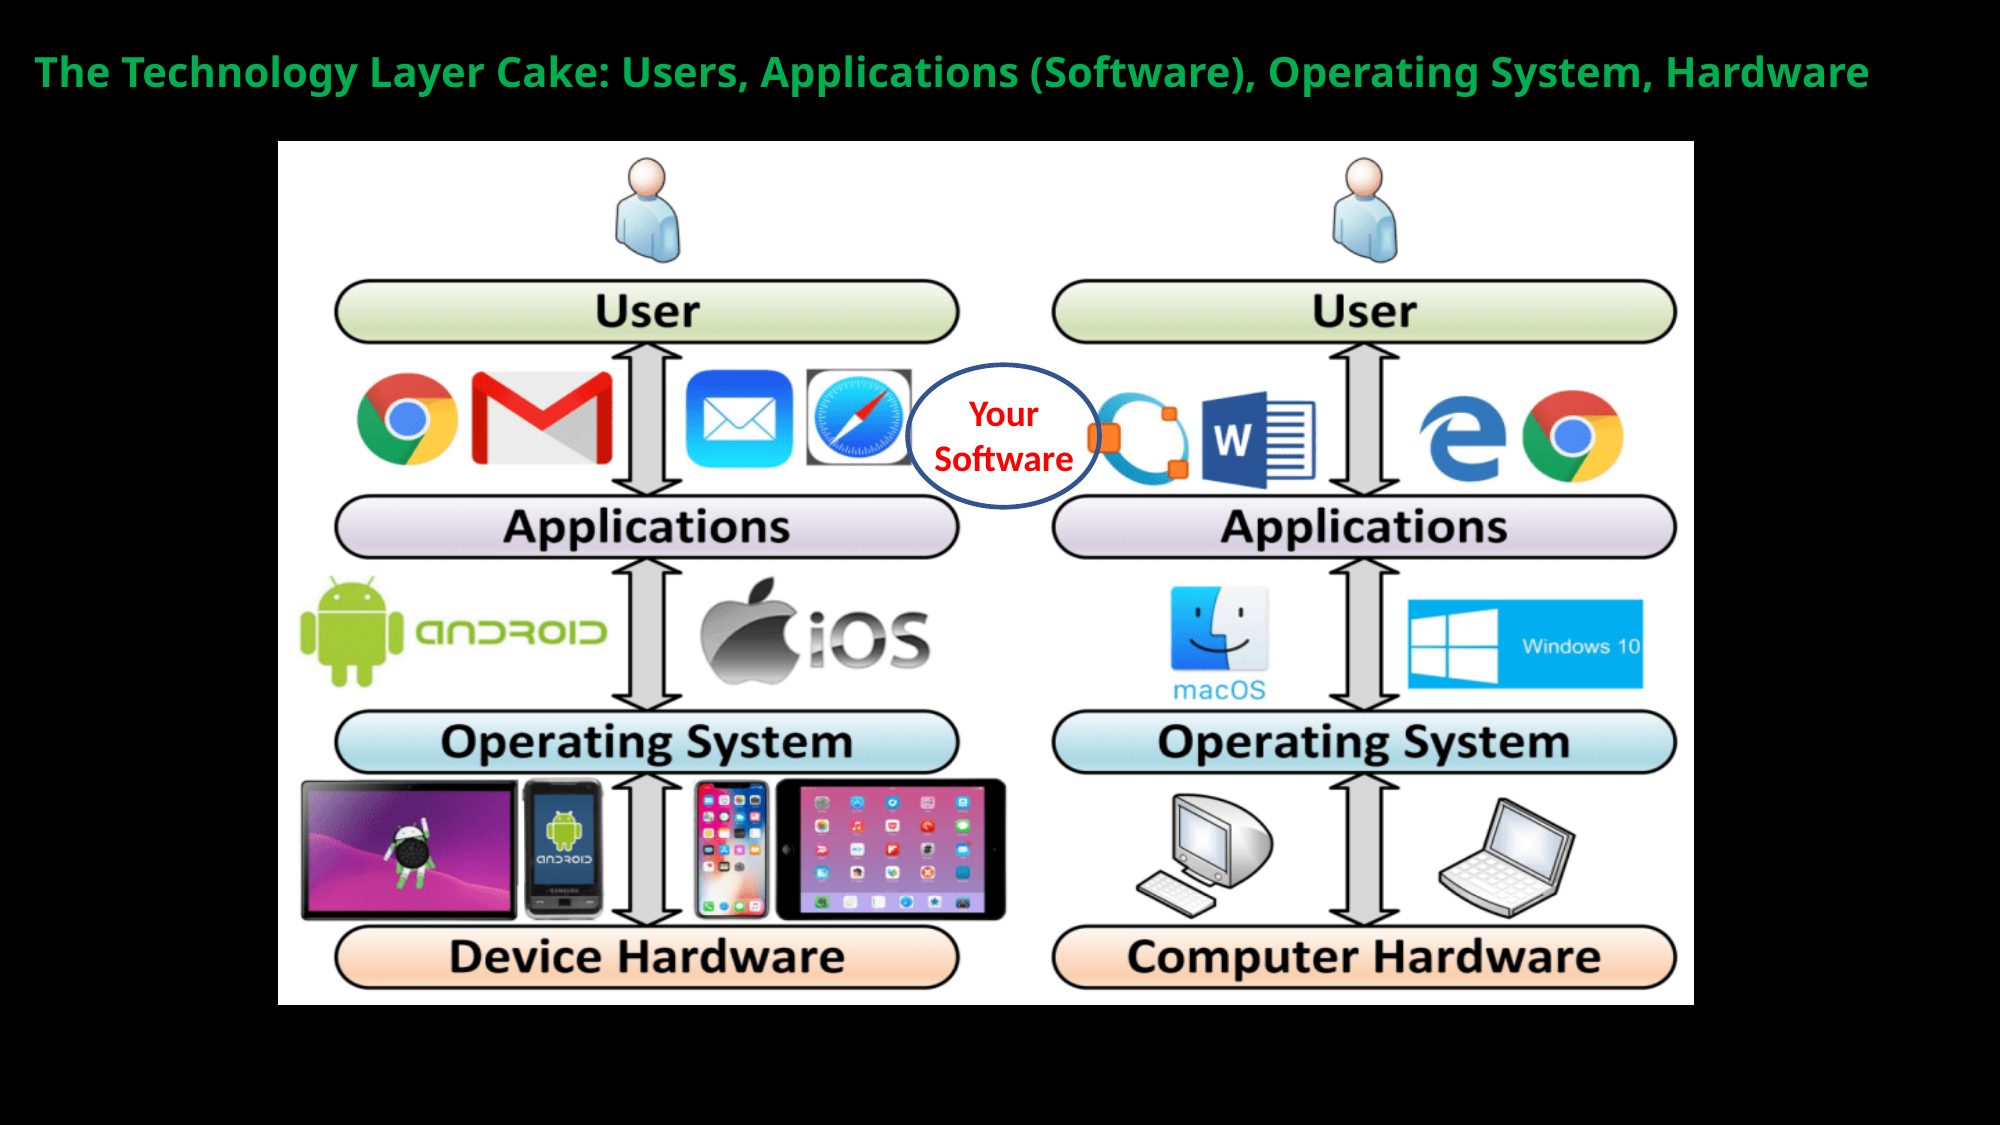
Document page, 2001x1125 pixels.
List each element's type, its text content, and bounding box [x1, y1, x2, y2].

picture [278, 141, 1694, 1005]
text_box The Technology Layer Cake: Users, Applications (Software), Operating System, Hardware [19, 38, 1887, 153]
